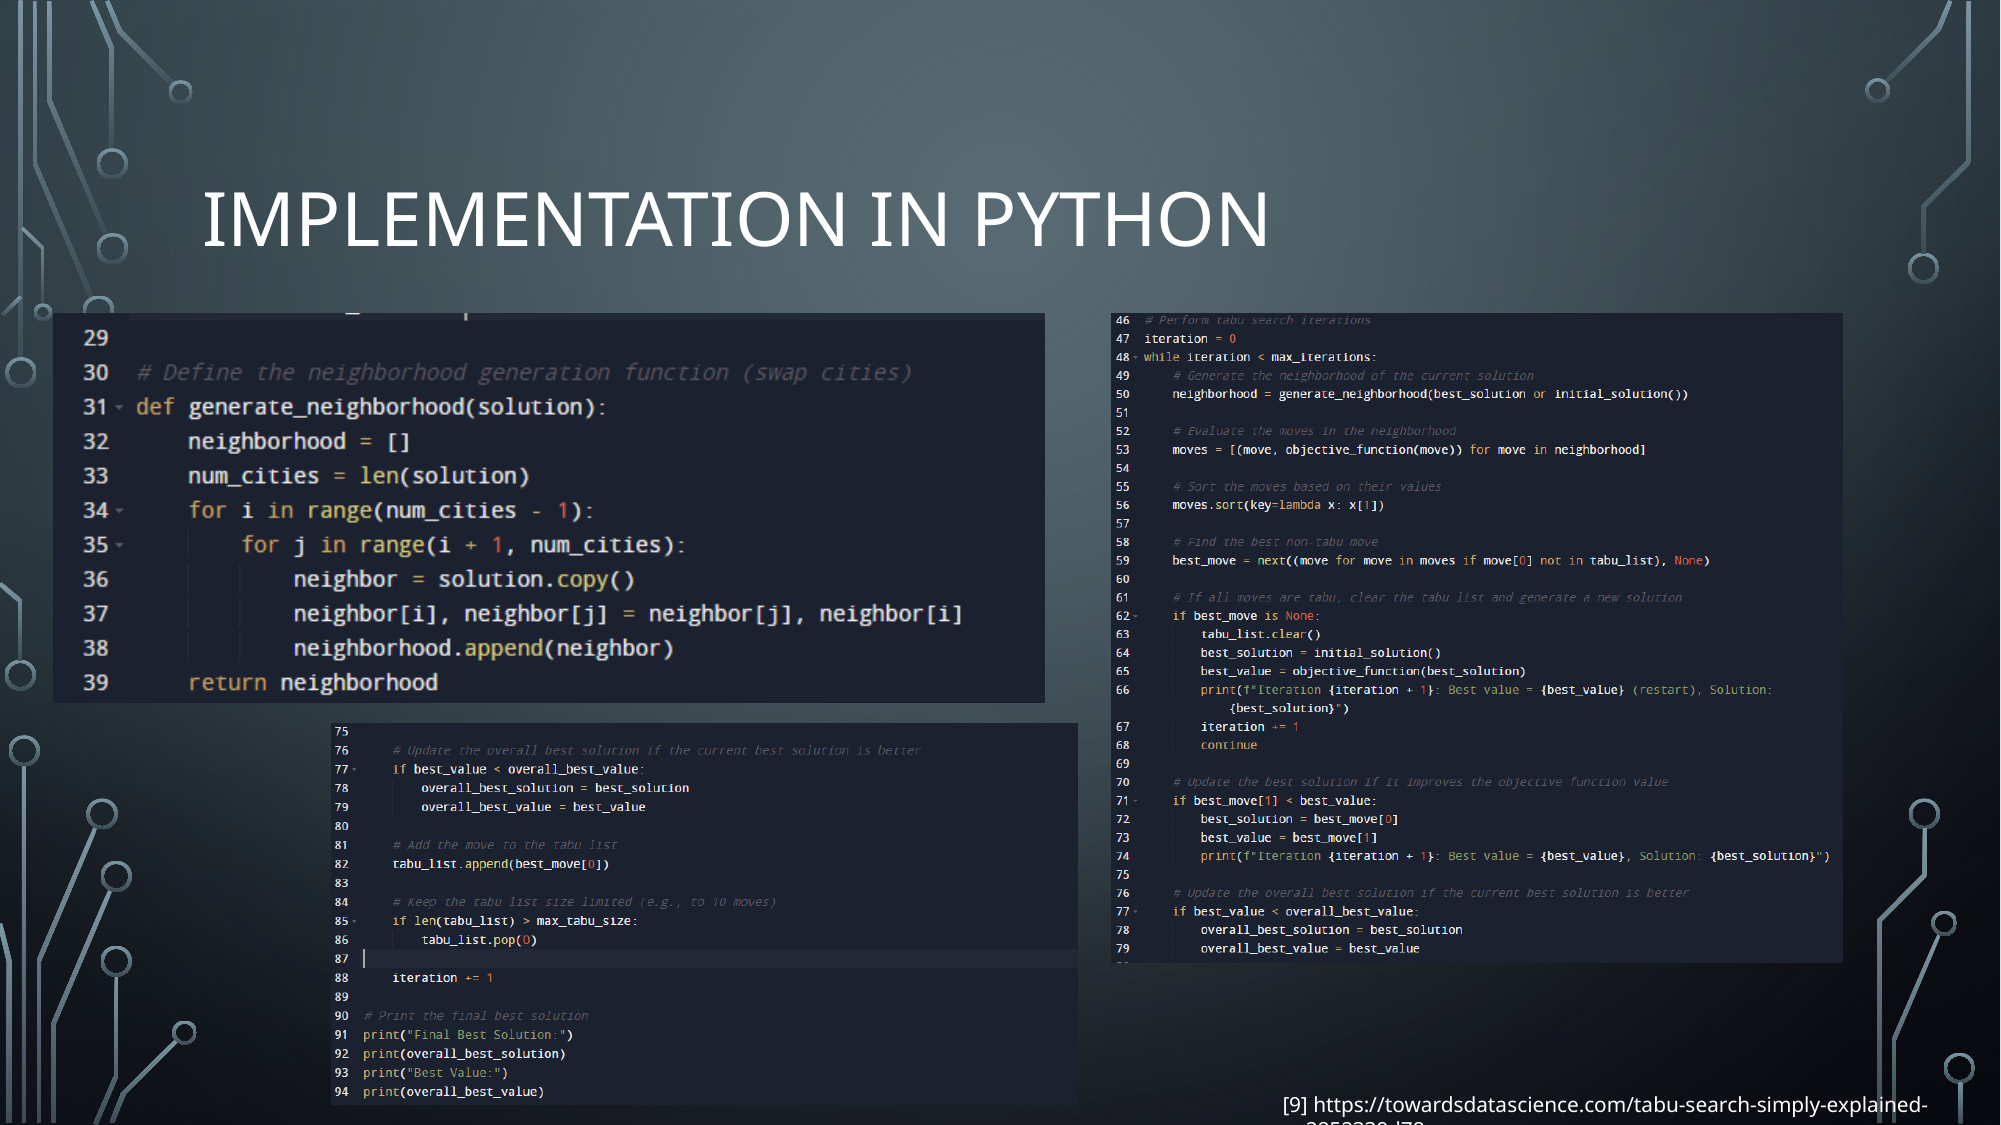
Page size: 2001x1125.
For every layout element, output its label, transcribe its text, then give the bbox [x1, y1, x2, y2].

picture [53, 312, 1045, 703]
text_box [9] https://towardsdatascience.com/tabu-search-simply-explained-ee2852339d78 [1267, 1084, 2000, 1125]
picture [1111, 312, 1843, 964]
title Implementation in python [187, 101, 1813, 344]
picture [330, 722, 1079, 1105]
